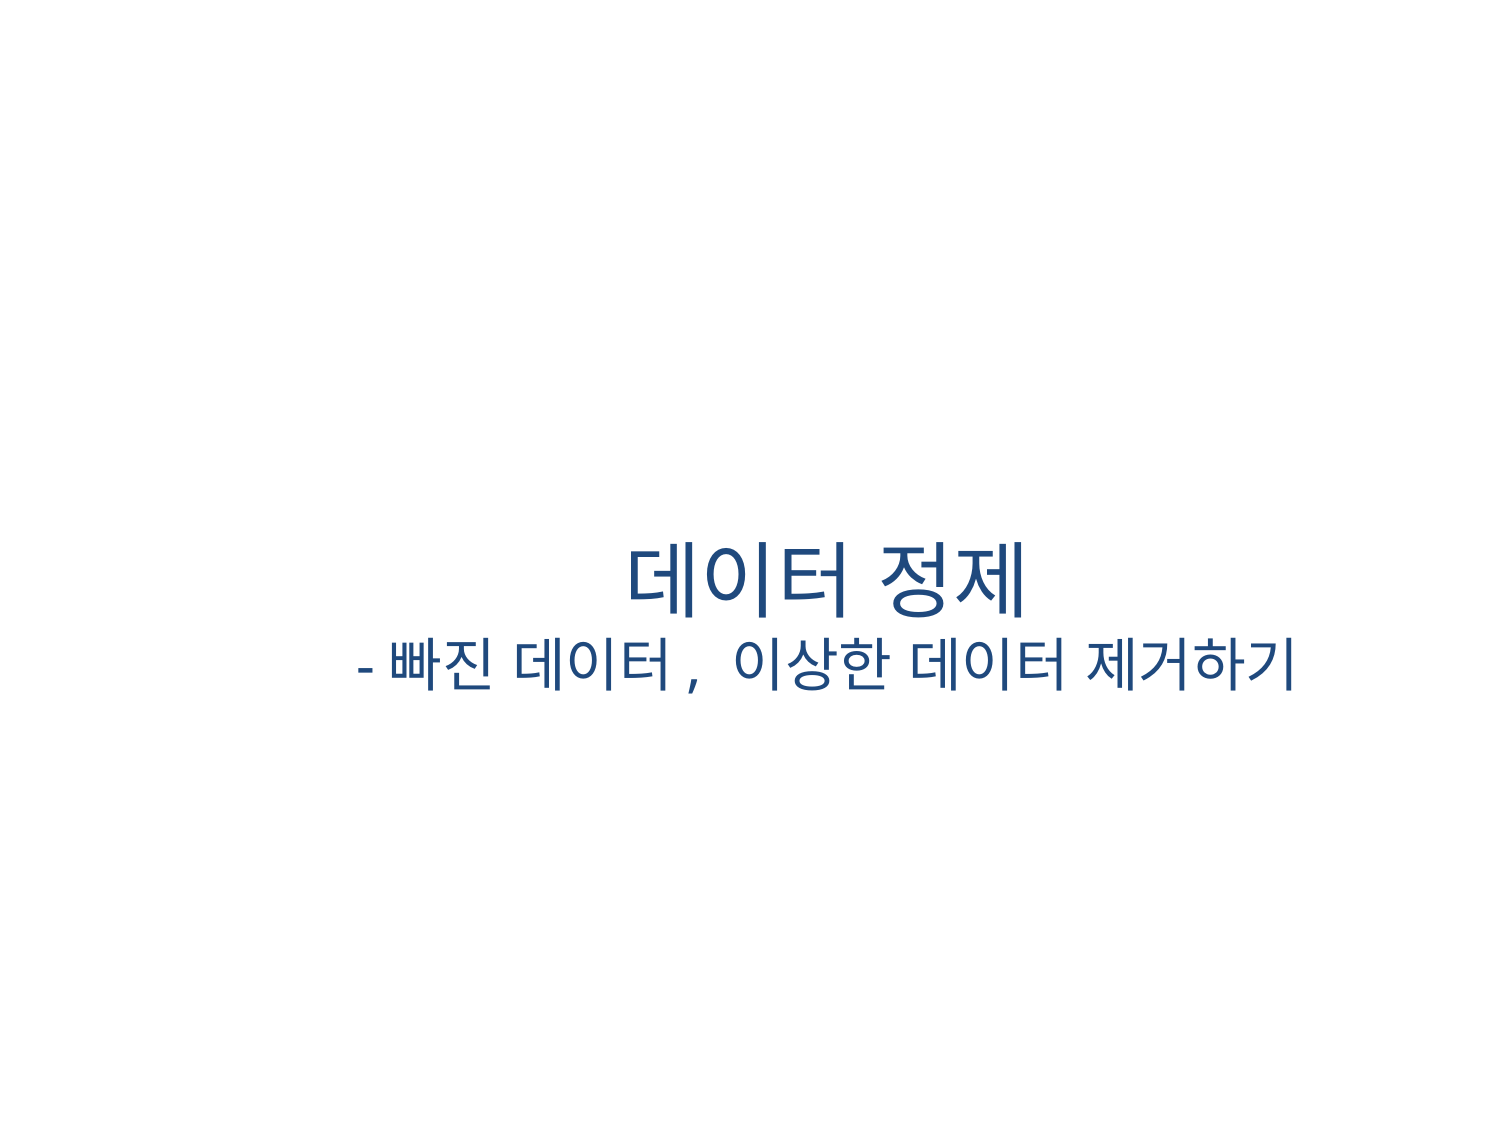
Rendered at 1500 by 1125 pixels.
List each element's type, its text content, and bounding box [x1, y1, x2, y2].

title 데이터 정제 -빠진 데이터, 이상한 데이터 제거하기 [225, 481, 1430, 745]
